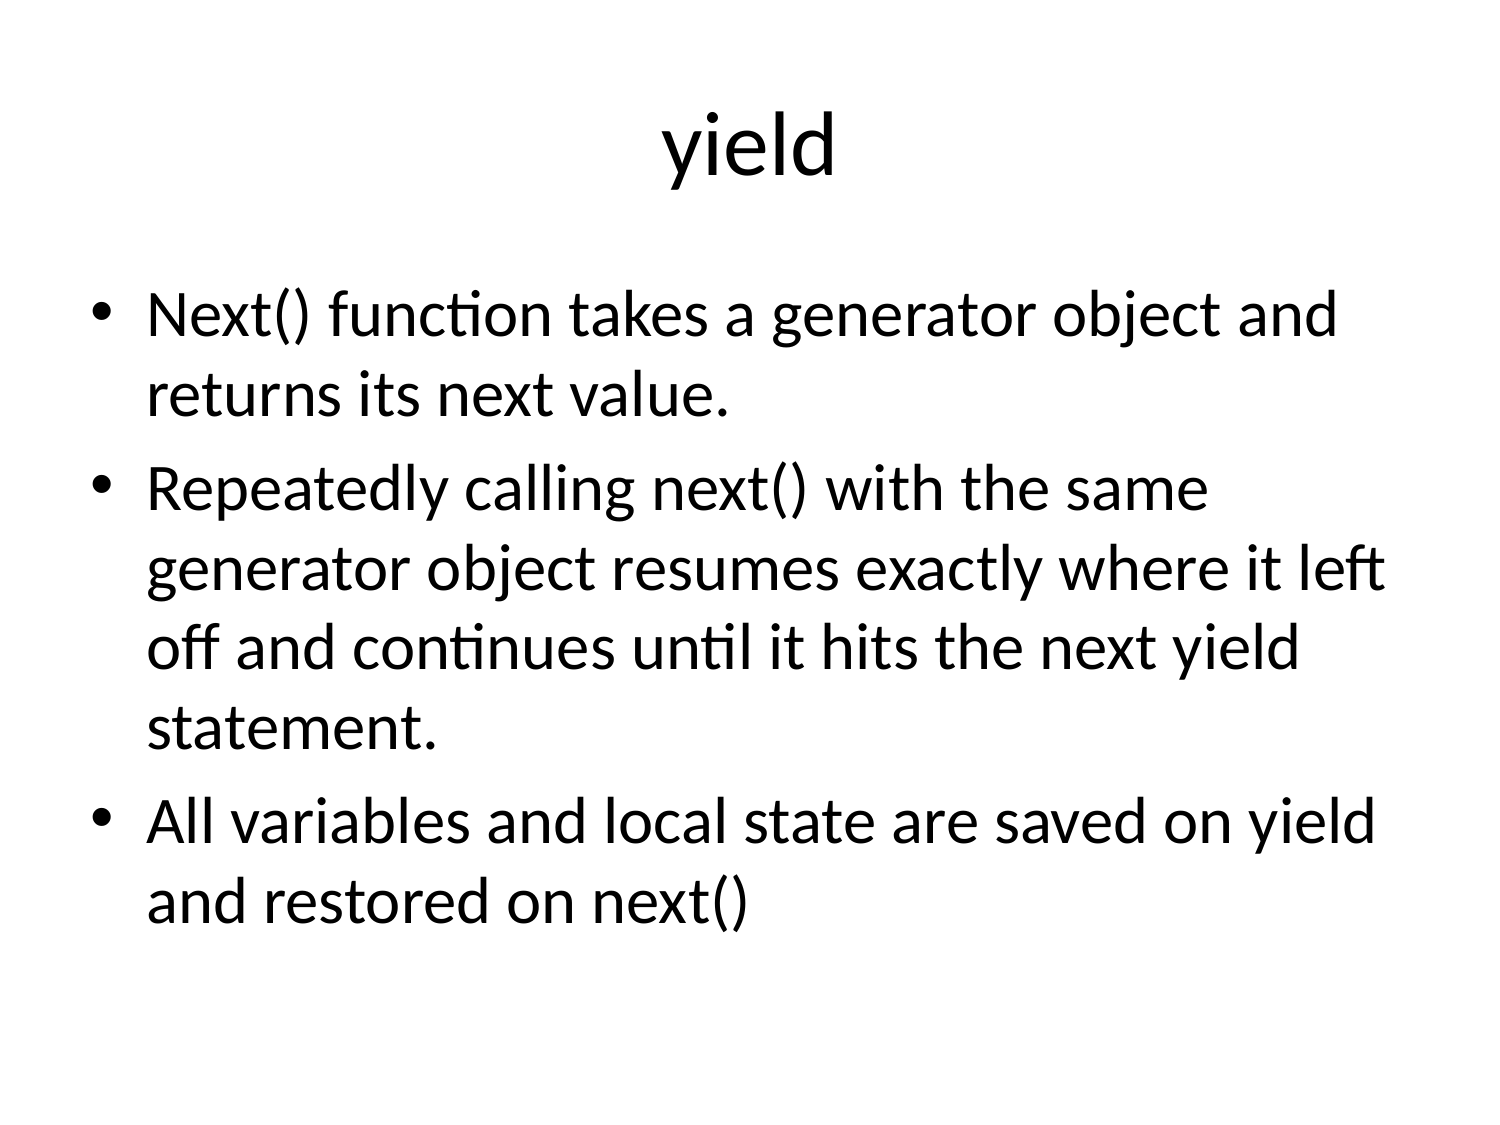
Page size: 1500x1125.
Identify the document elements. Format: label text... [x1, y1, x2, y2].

list Next() function takes a generator object and returns its next value. Repeatedly calling next() with the same generator object resumes exactly where it left off and continues until it hits the next yield statement. All variables and local state are saved on yield and restored on next() [75, 262, 1425, 1005]
title yield [75, 45, 1425, 233]
